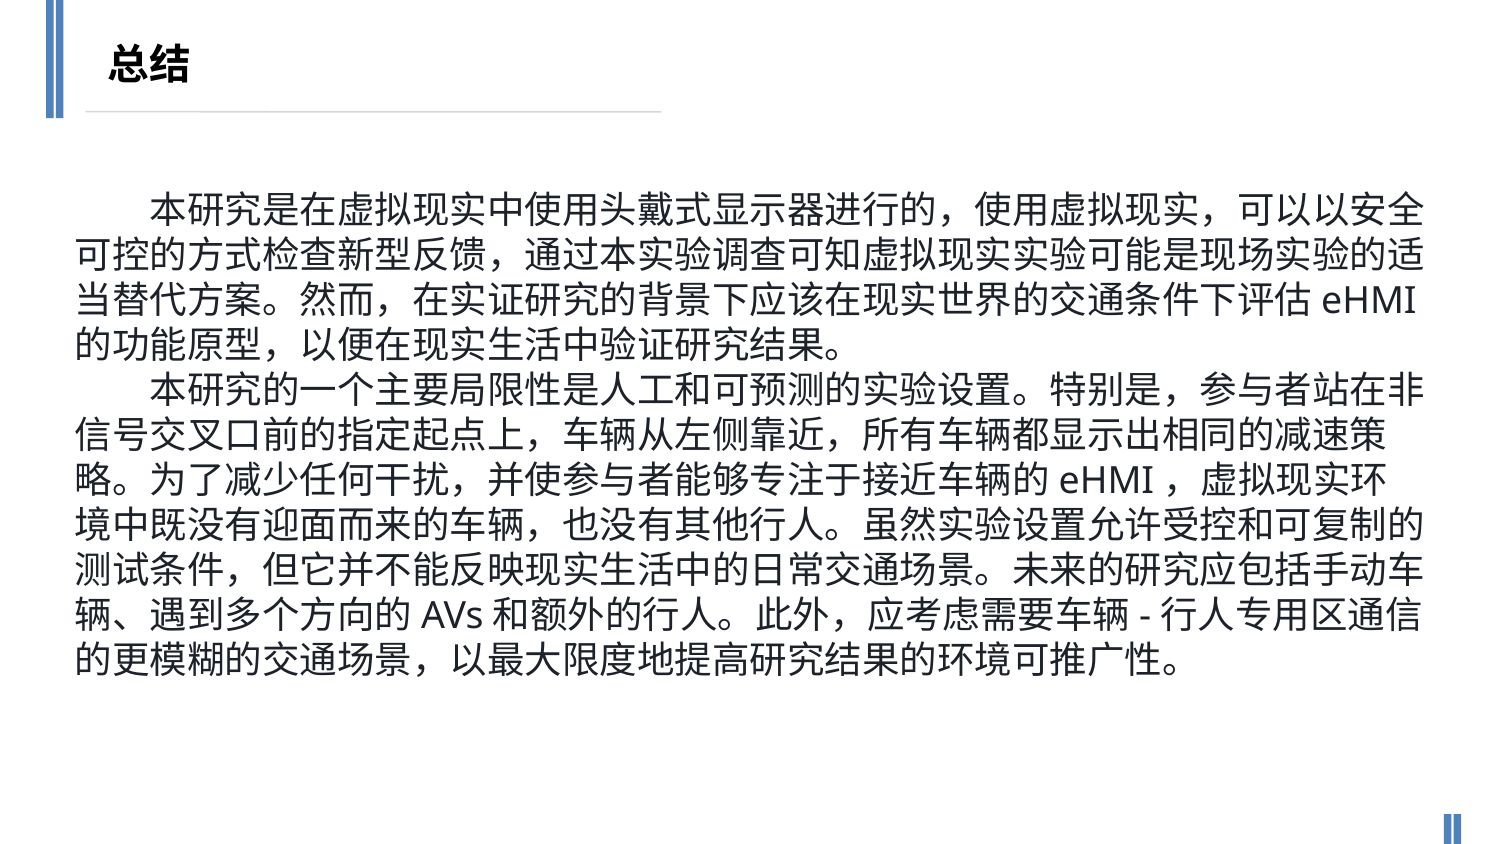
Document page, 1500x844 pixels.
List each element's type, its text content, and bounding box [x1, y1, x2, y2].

list 总结 [92, 30, 395, 107]
text_box 本研究是在虚拟现实中使用头戴式显示器进行的，使用虚拟现实，可以以安全可控的方式检查新型反馈，通过本实验调查可知虚拟现实实验可能是现场实验的适当替代方案。然而，在实证研究的背景下应该在现实世界的交通条件下评估eHMI的功能原型，以便在现实生活中验证研究结果。 本研究的一个主要局限性是人工和可预测的实验设置。特别是，参与者站在非信号交叉口前的指定起点上，车辆从左侧靠近，所有车辆都显示出相同的减速策略。为了减少任何干扰，并使参与者能够专注于接近车辆的eHMI，虚拟现实环境中既没有迎面而来的车辆，也没有其他行人。虽然实验设置允许受控和可复制的测试条件，但它并不能反映现实生活中的日常交通场景。未来的研究应包括手动车辆、遇到多个方向的AVs和额外的行人。此外，应考虑需要车辆-行人专用区通信的更模糊的交通场景，以最大限度地提高研究结果的环境可推广性。 [59, 178, 1441, 688]
